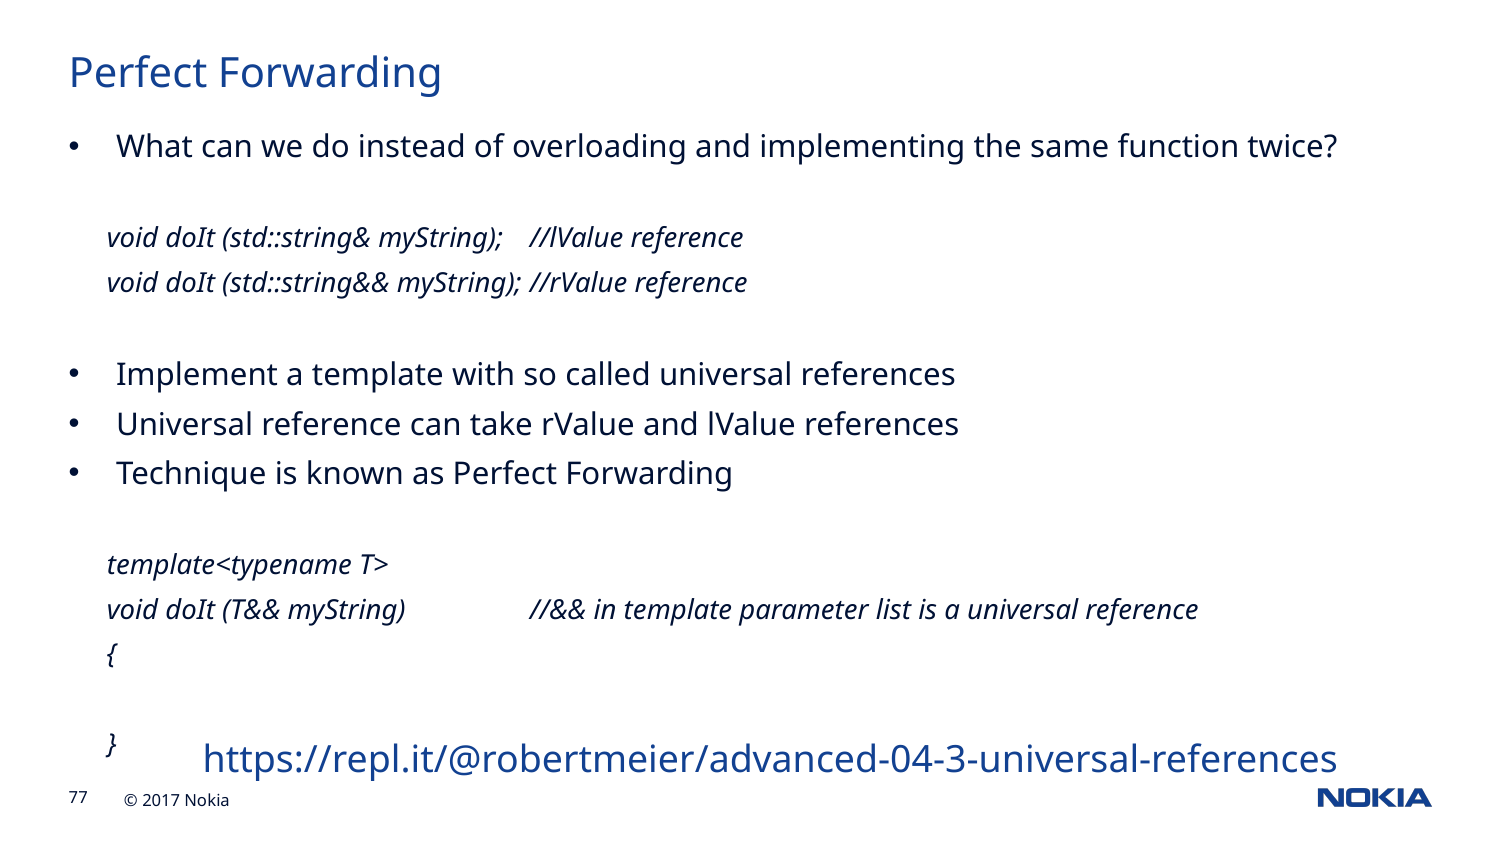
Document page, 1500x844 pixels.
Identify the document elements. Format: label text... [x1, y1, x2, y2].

list What can we do instead of overloading and implementing the same function twice? void doIt (std::string& myString); //lValue reference void doIt (std::string&& myString); //rValue reference Implement a template with so called universal references Universal reference can take rValue and lValue references Technique is known as Perfect Forwarding template<typename T> void doIt (T&& myString) //&& in template parameter list is a universal reference { } [68, 126, 1495, 759]
text_box https://repl.it/@robertmeier/advanced-04-3-universal-references [187, 728, 1500, 788]
picture [1292, 788, 1458, 833]
list Perfect Forwarding [68, 46, 1432, 97]
